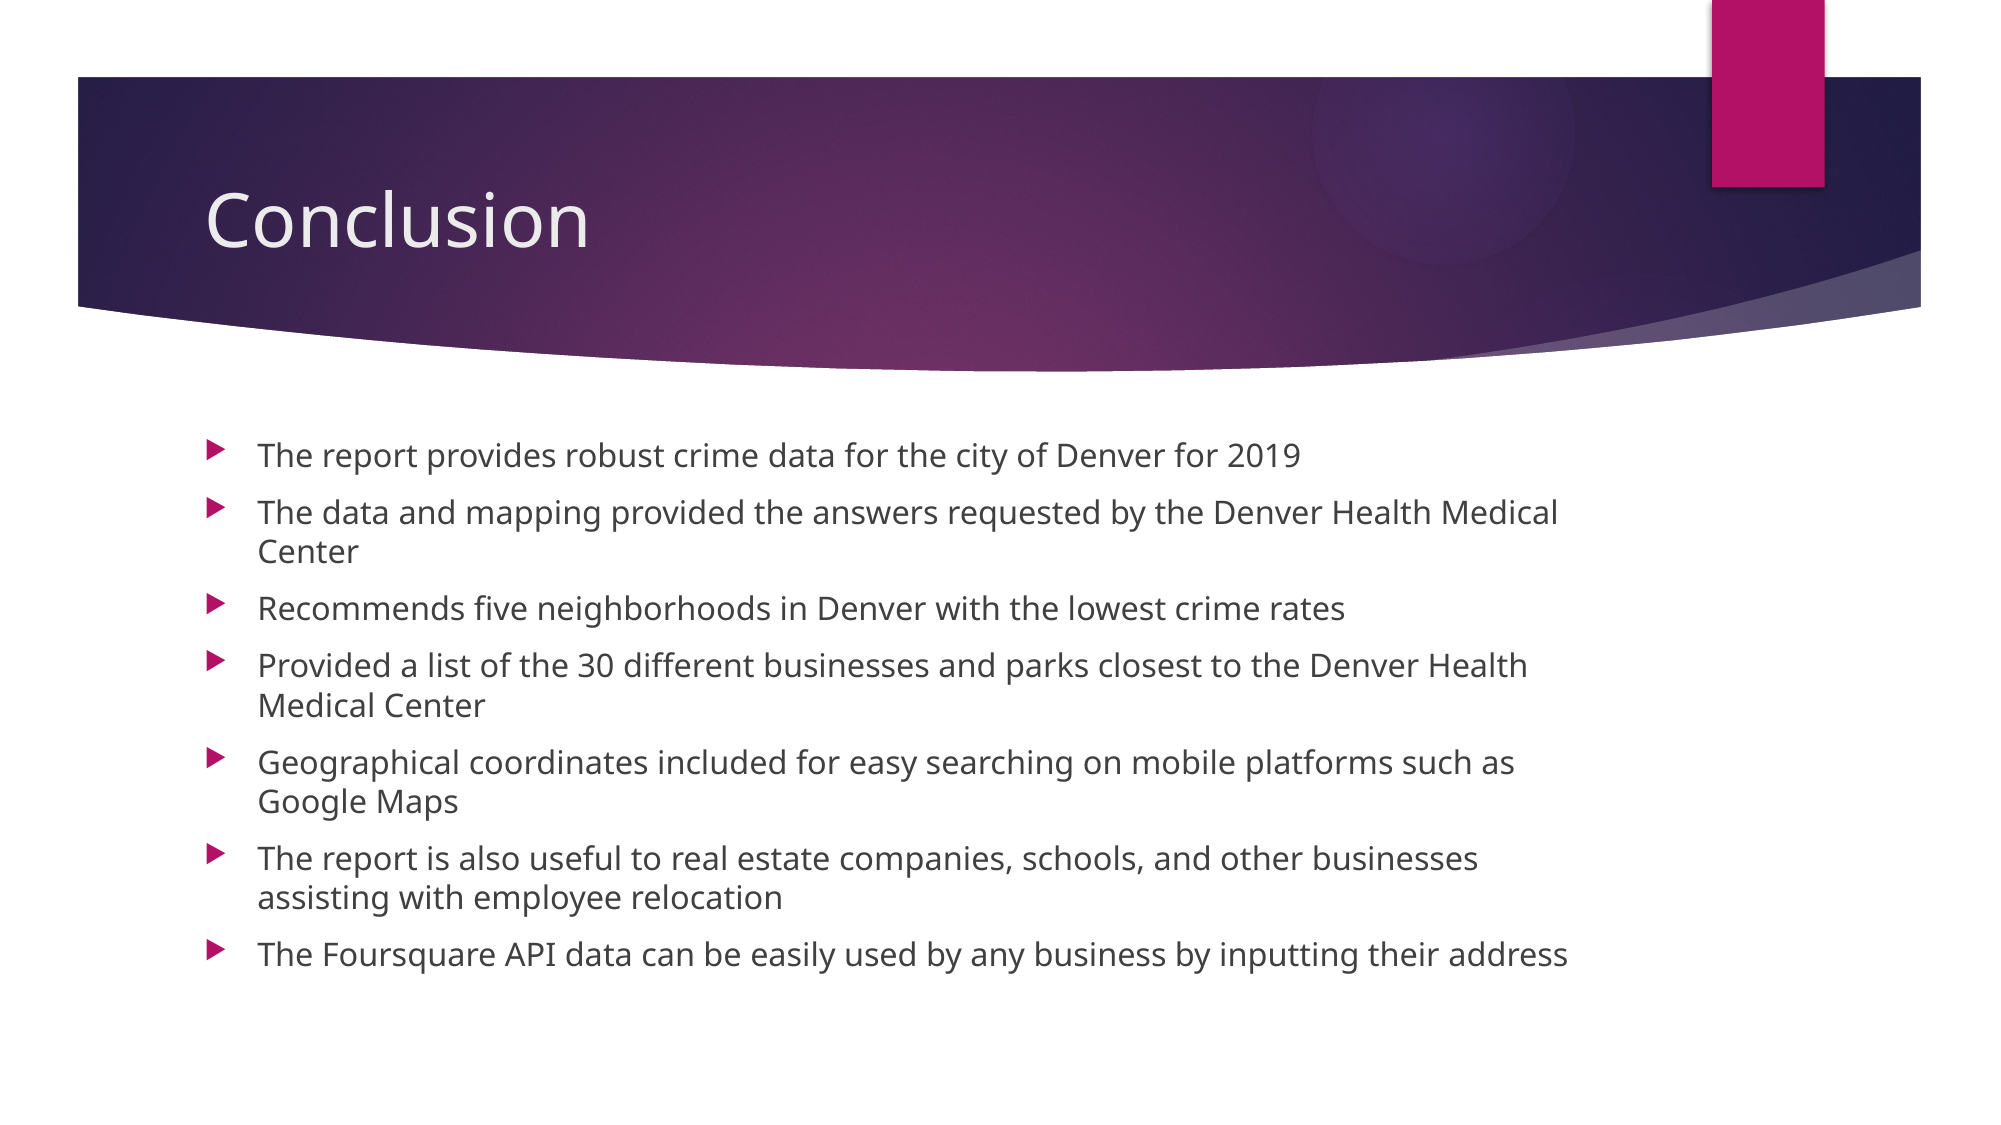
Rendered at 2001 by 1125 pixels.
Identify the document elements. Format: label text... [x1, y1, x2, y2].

list The report provides robust crime data for the city of Denver for 2019 The data and mapping provided the answers requested by the Denver Health Medical Center Recommends five neighborhoods in Denver with the lowest crime rates Provided a list of the 30 different businesses and parks closest to the Denver Health Medical Center Geographical coordinates included for easy searching on mobile platforms such as Google Maps The report is also useful to real estate companies, schools, and other businesses assisting with employee relocation The Foursquare API data can be easily used by any business by inputting their address [189, 427, 1638, 988]
title Conclusion [189, 159, 1627, 276]
